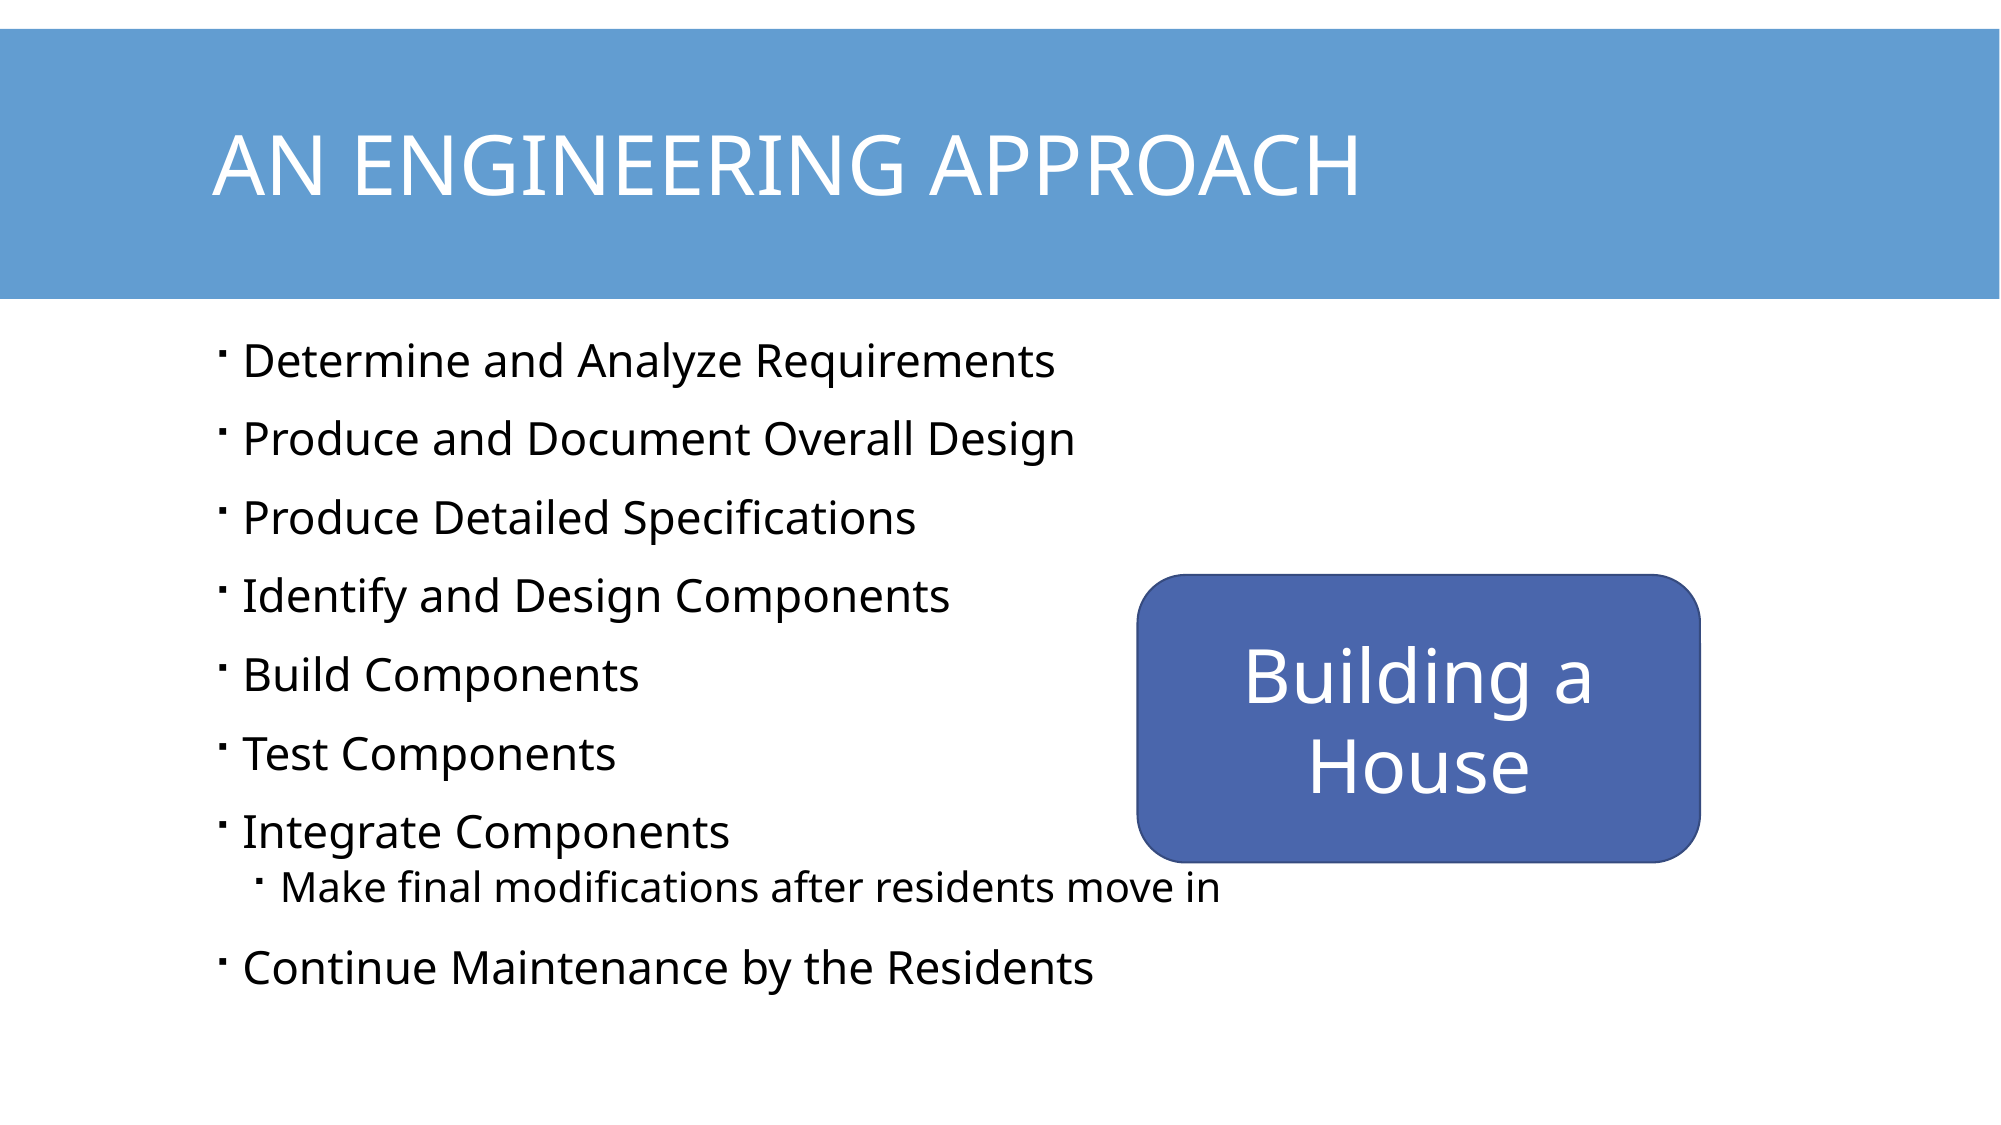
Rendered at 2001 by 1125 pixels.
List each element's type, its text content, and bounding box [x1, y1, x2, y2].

title An Engineering Approach [197, 46, 1803, 295]
text_box Building a House [1136, 573, 1702, 864]
list Determine and Analyze Requirements Produce and Document Overall Design Produce Detailed Specifications Identify and Design Components Build Components Test Components Integrate Components Make final modifications after residents move in Continue Maintenance by the Residents [197, 329, 1803, 1020]
